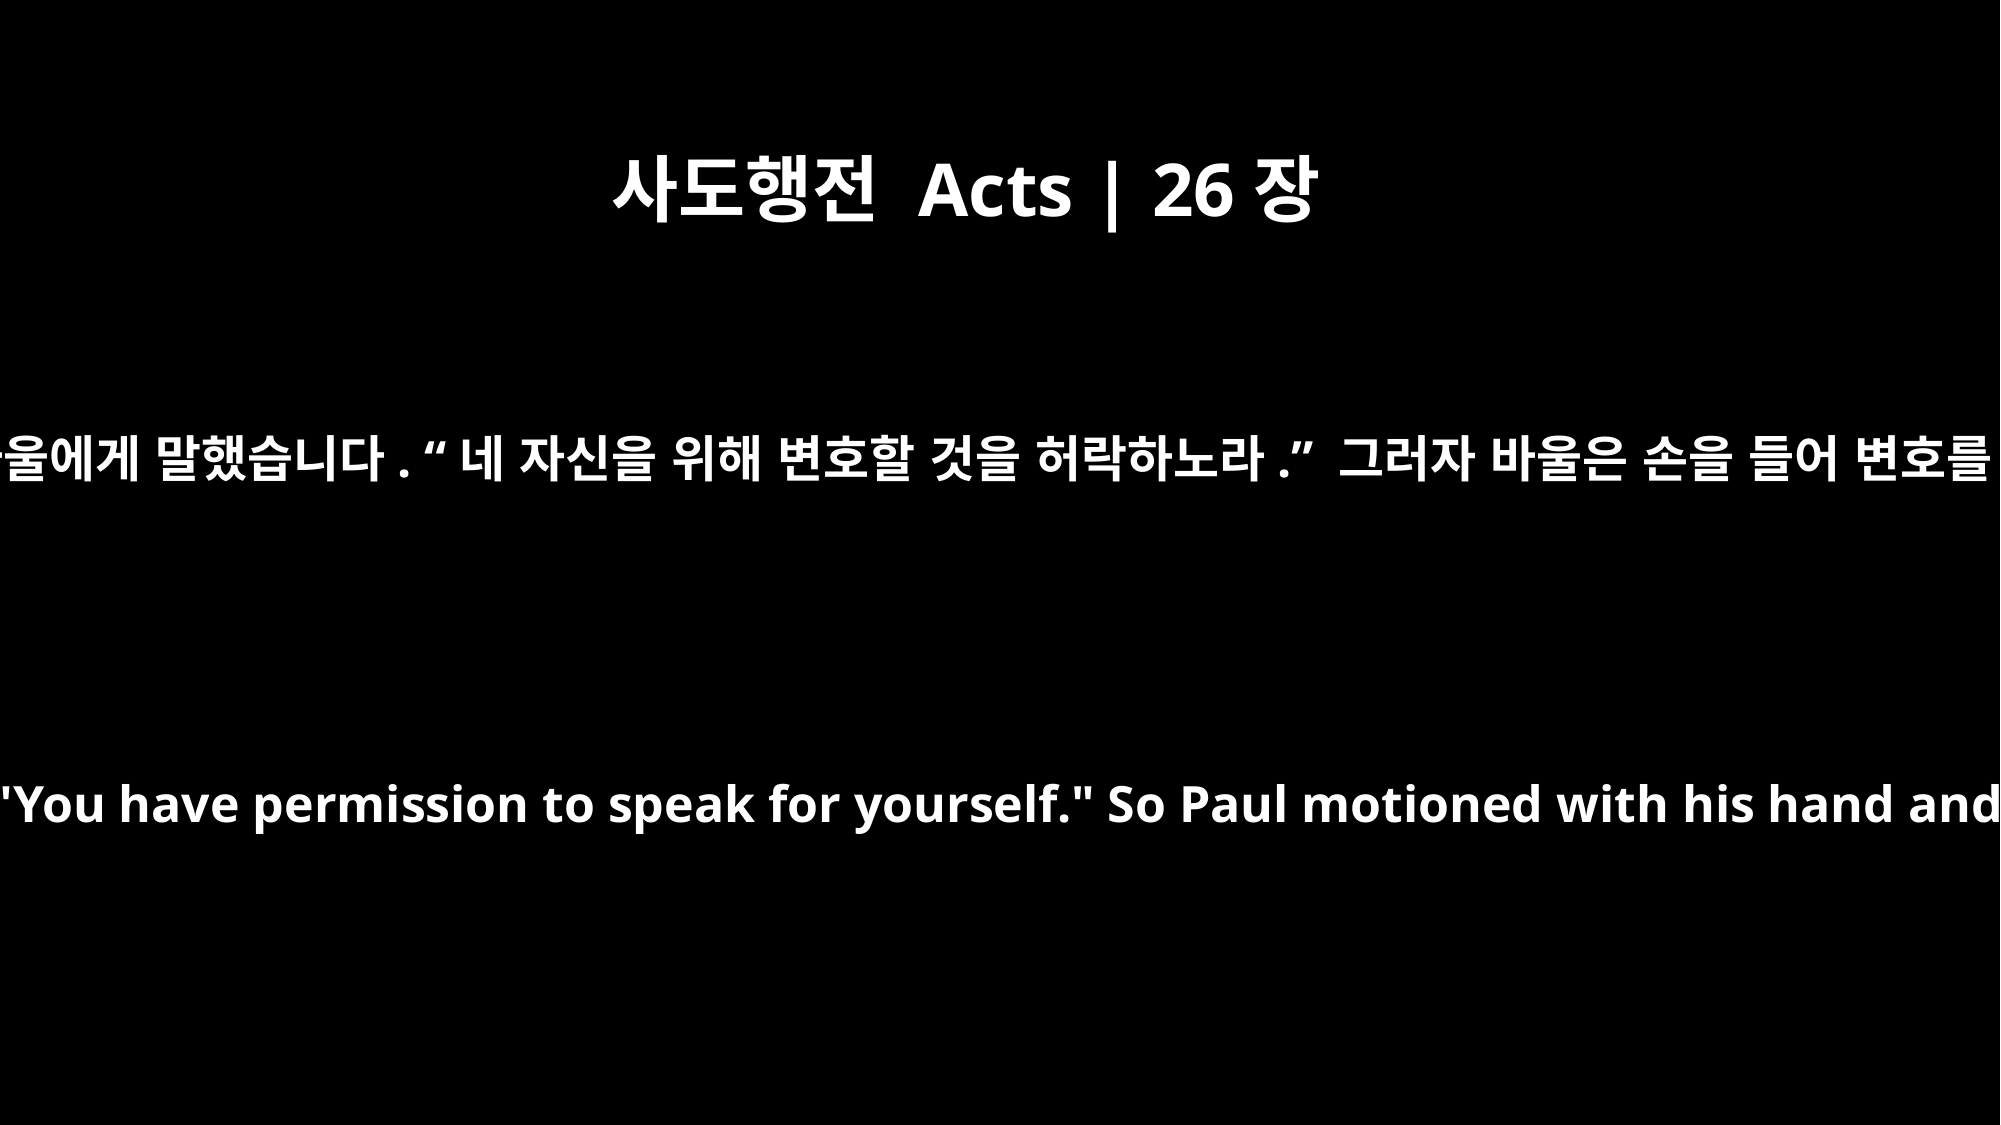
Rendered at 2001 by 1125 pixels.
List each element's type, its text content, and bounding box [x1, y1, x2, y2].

text_box 사도행전 Acts | 26장 [596, 136, 1336, 239]
text_box ﻿1 그때 아그립바가 바울에게 말했습니다. “네 자신을 위해 변호할 것을 허락하노라.” 그러자 바울은 손을 들어 변호를 시작했습니다. [0, 359, 2000, 495]
text_box Then Agrippa said to Paul, "You have permission to speak for yourself." So Paul motioned with his hand and began his defense: [0, 764, 2000, 840]
